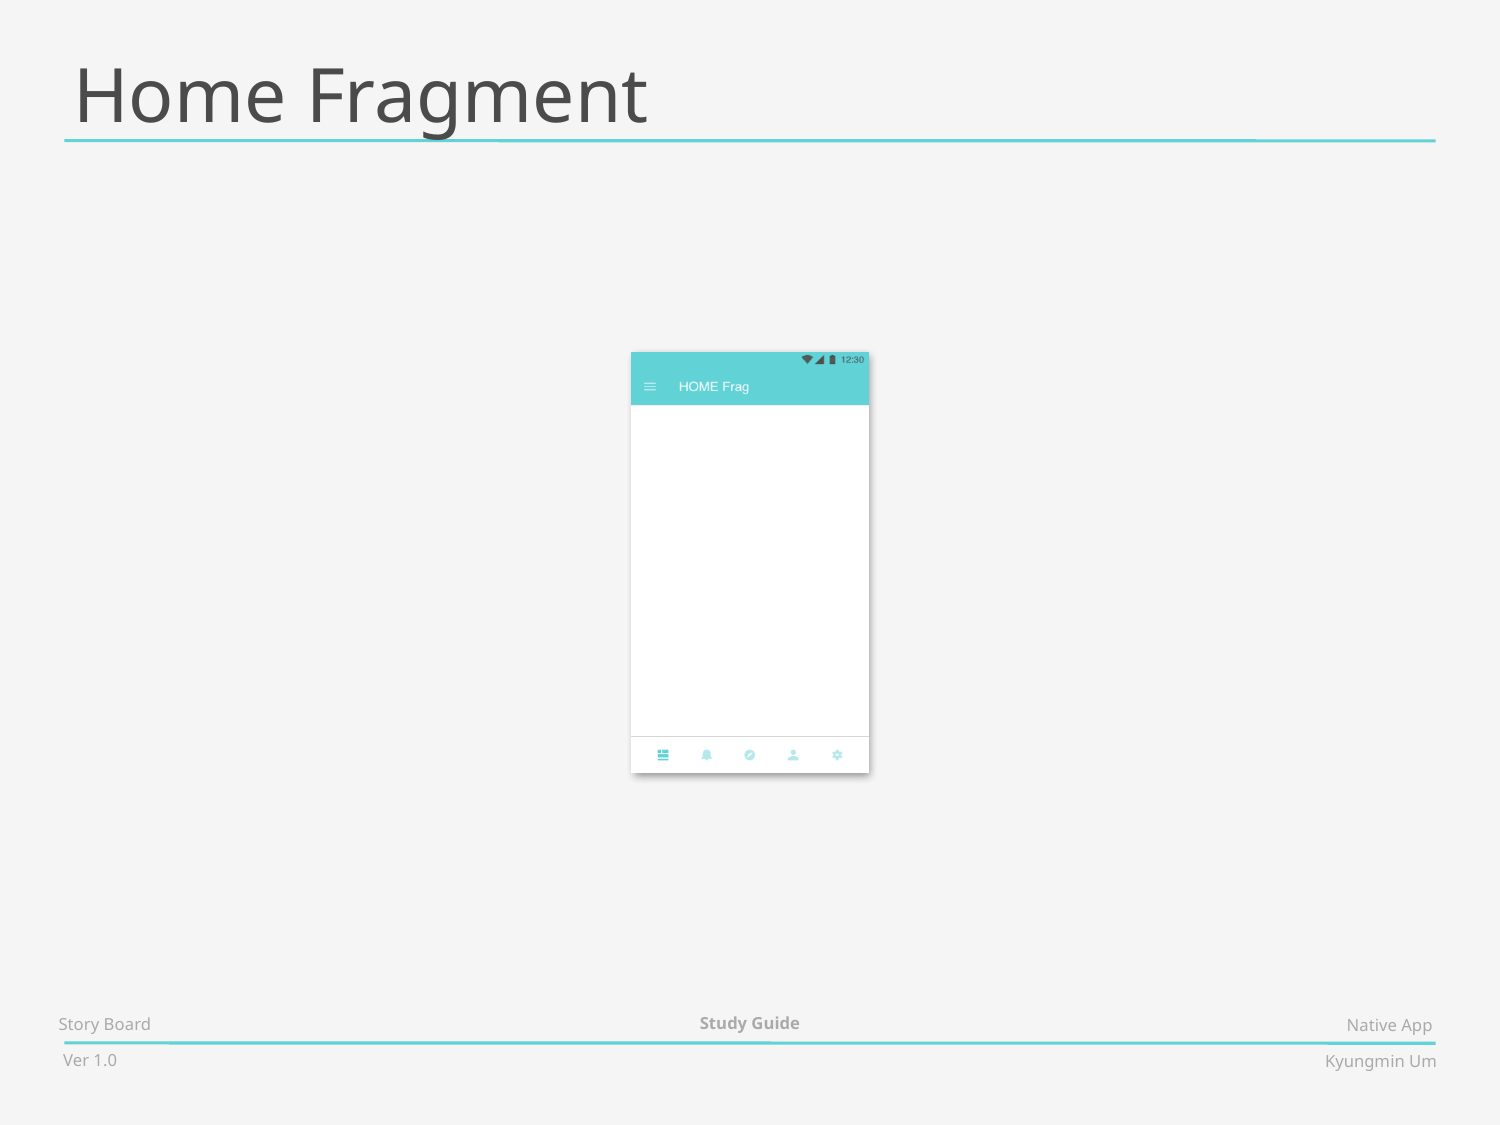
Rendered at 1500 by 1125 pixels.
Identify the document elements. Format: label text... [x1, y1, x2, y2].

title Home Fragment [58, 40, 1418, 146]
picture [631, 352, 869, 773]
